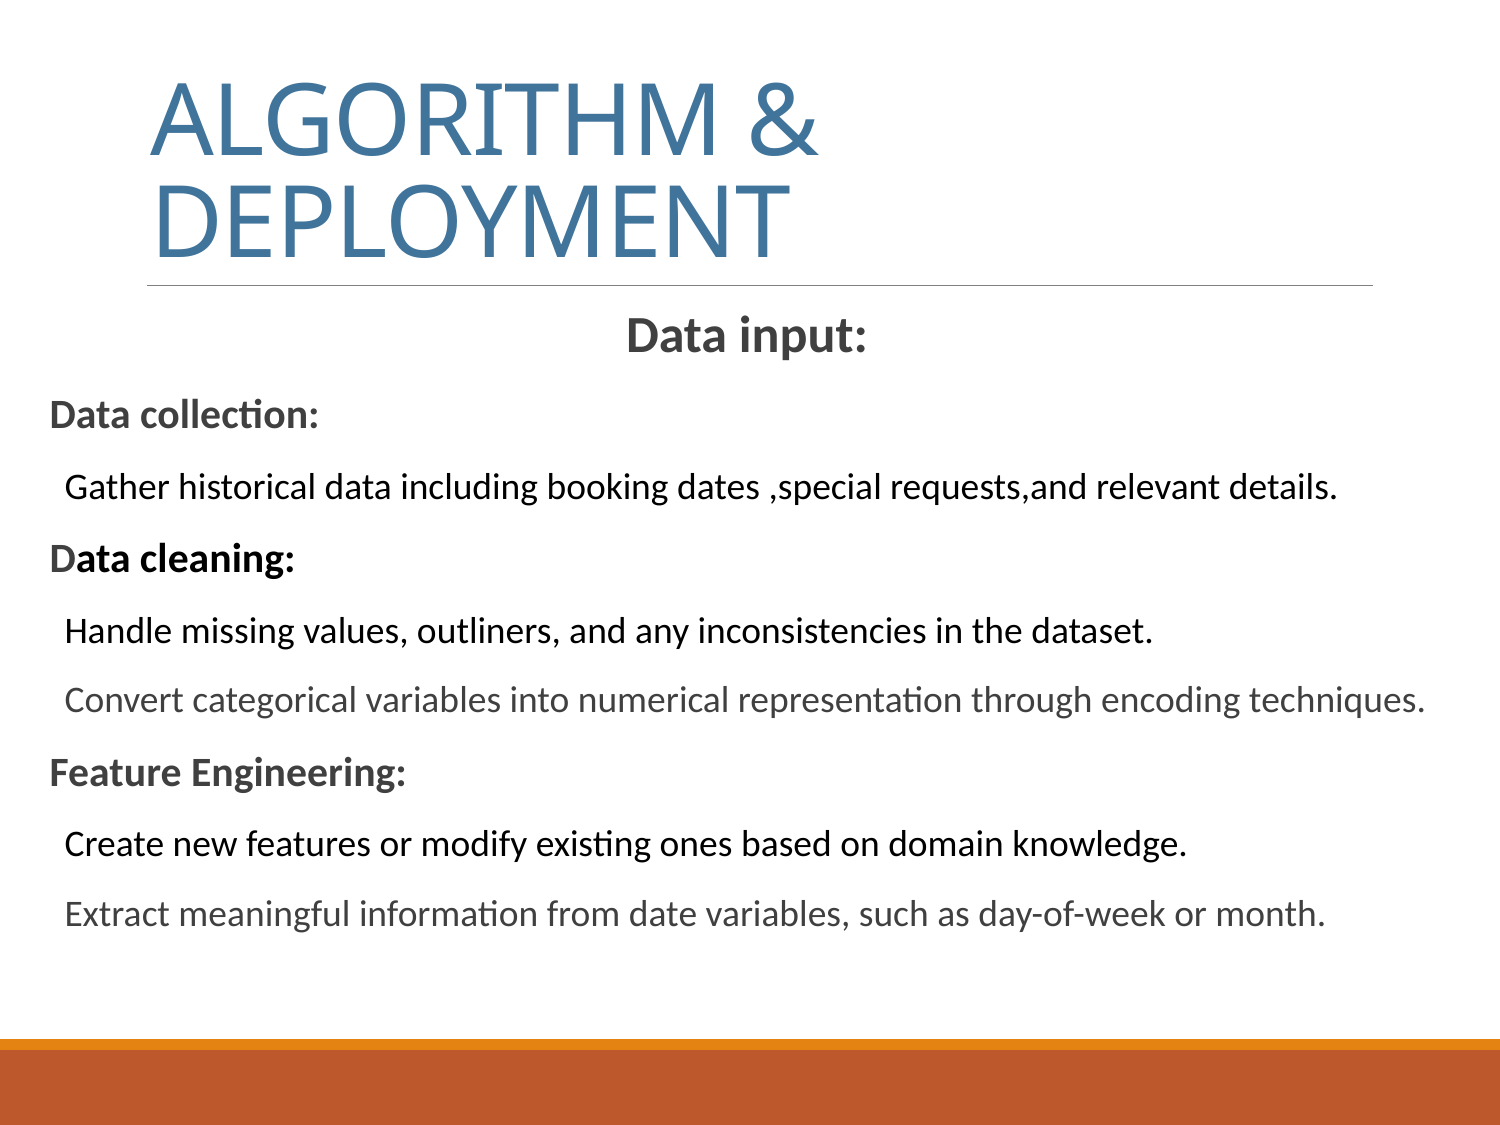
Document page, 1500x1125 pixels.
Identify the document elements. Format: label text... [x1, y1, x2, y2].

list Data input: Data collection: Gather historical data including booking dates ,special requests,and relevant details. Data cleaning: Handle missing values, outliners, and any inconsistencies in the dataset. Convert categorical variables into numerical representation through encoding techniques. Feature Engineering: Create new features or modify existing ones based on domain knowledge. Extract meaningful information from date variables, such as day-of-week or month. [49, 299, 1445, 1001]
title ALGORITHM & DEPLOYMENT [135, 47, 1373, 285]
